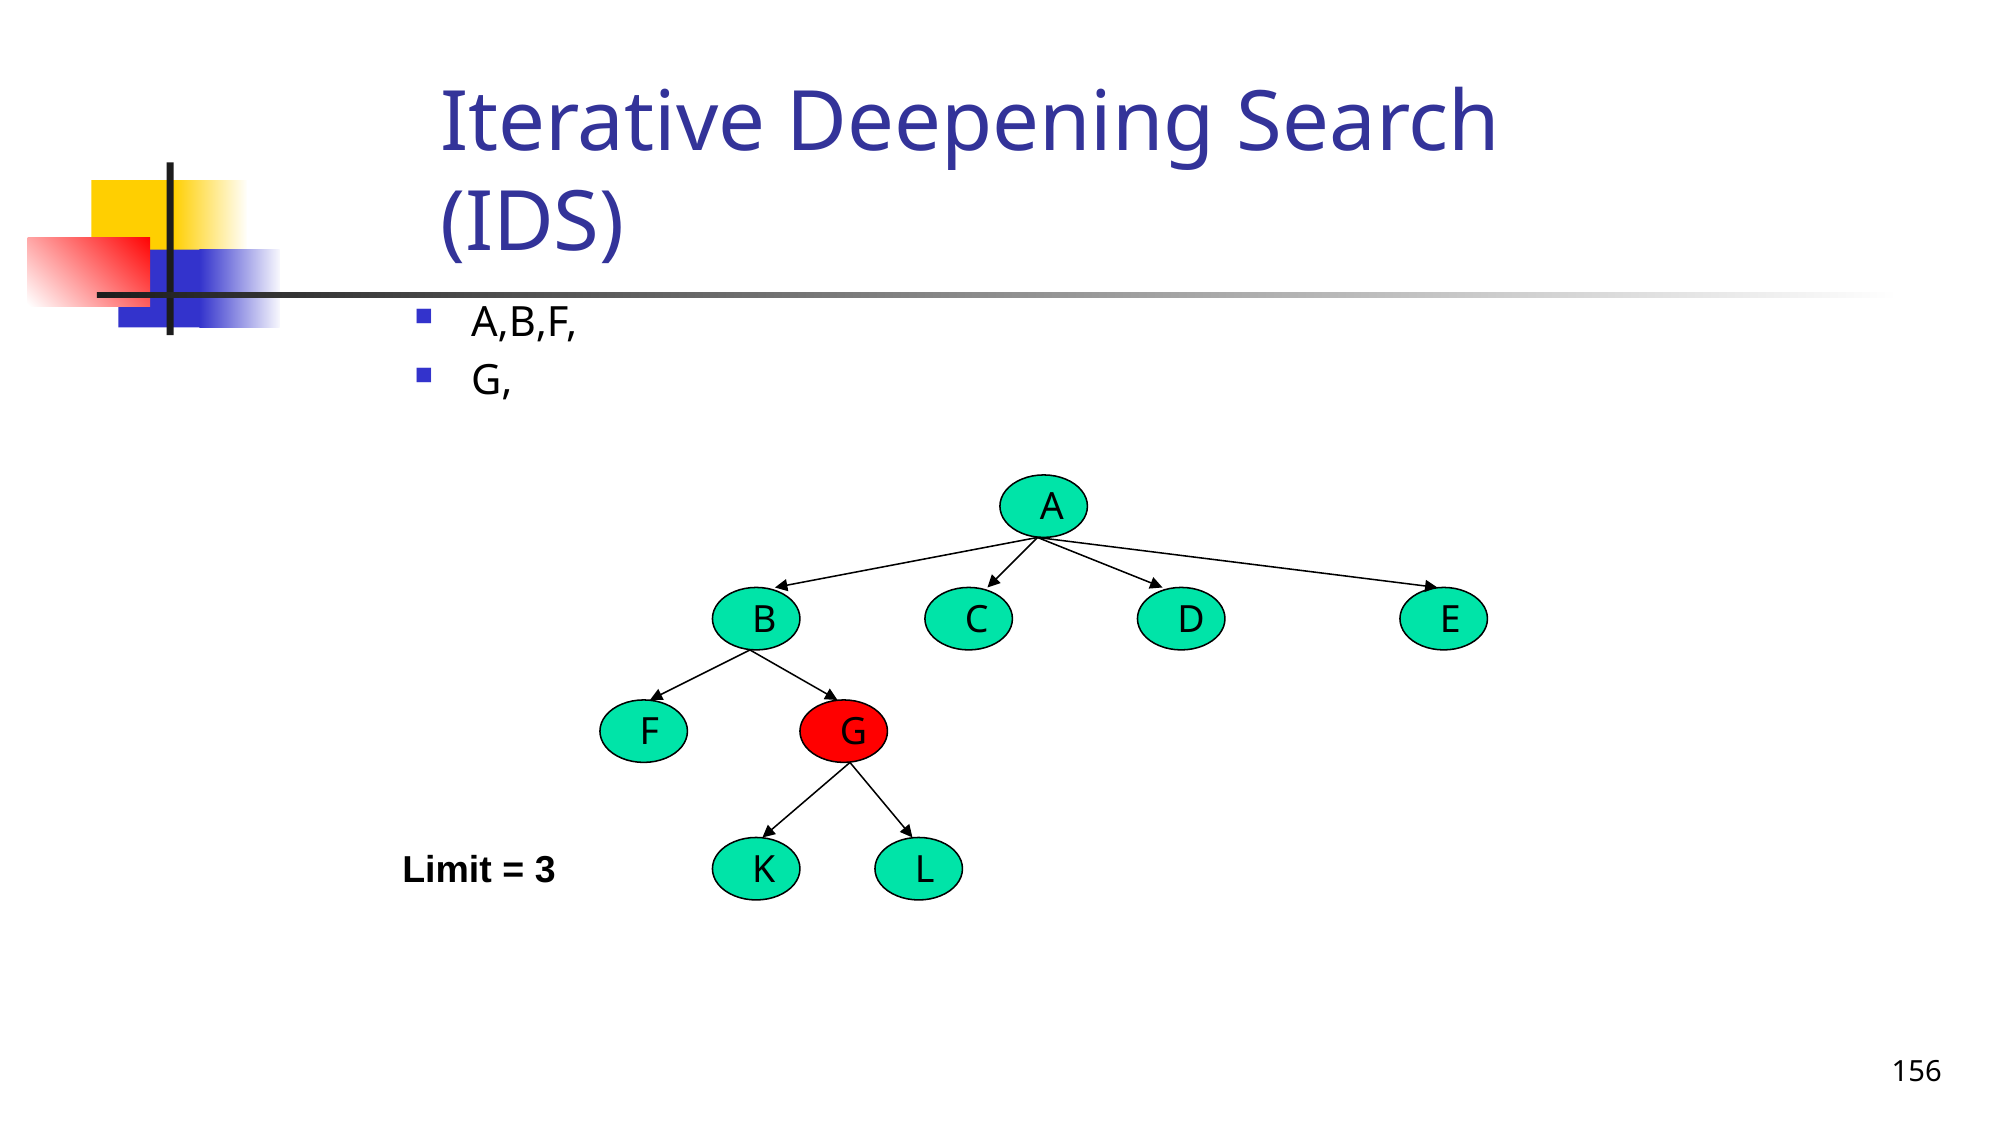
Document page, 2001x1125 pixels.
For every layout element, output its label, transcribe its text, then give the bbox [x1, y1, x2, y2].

text_box [987, 538, 1038, 587]
text_box [650, 650, 749, 699]
text_box Limit = 3 [387, 837, 588, 898]
slide_number 156 [1540, 1024, 1957, 1100]
text_box [1041, 539, 1163, 587]
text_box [1399, 587, 1488, 650]
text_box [712, 587, 800, 650]
text_box [775, 538, 1035, 587]
title Iterative Deepening Search (IDS) [425, 87, 1700, 275]
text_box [712, 837, 800, 900]
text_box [599, 699, 688, 763]
text_box [1040, 538, 1437, 587]
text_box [799, 699, 888, 763]
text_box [924, 587, 1013, 650]
text_box [762, 763, 850, 837]
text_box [999, 474, 1088, 538]
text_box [874, 837, 963, 900]
text_box [850, 763, 913, 837]
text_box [1137, 587, 1225, 650]
text_box [749, 650, 837, 699]
text_box A,B,F, G, [399, 287, 1675, 425]
